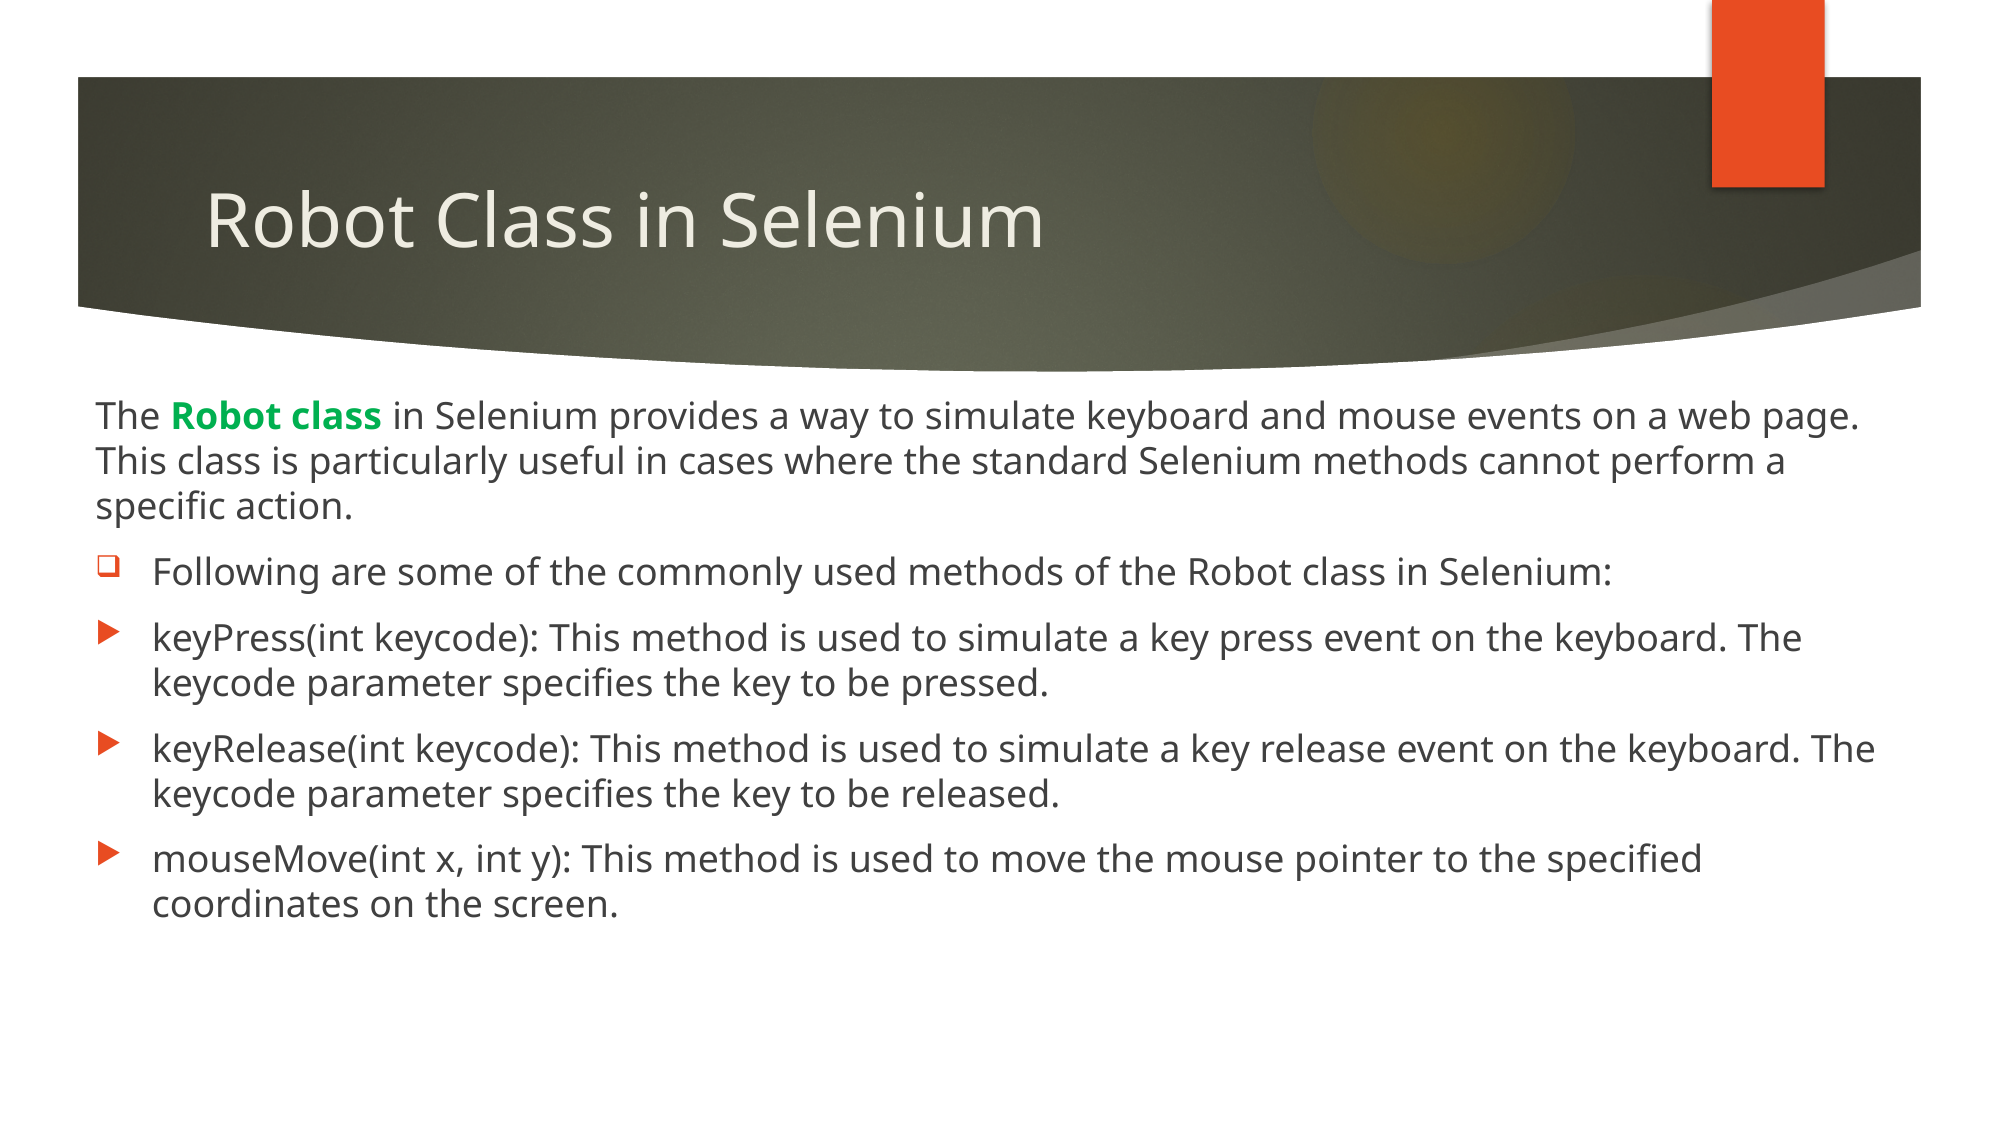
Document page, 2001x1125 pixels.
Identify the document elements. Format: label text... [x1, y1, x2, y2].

title Robot Class in Selenium [189, 159, 1627, 276]
list The Robot class in Selenium provides a way to simulate keyboard and mouse events on a web page. This class is particularly useful in cases where the standard Selenium methods cannot perform a specific action. Following are some of the commonly used methods of the Robot class in Selenium: keyPress(int keycode): This method is used to simulate a key press event on the keyboard. The keycode parameter specifies the key to be pressed. keyRelease(int keycode): This method is used to simulate a key release event on the keyboard. The keycode parameter specifies the key to be released. mouseMove(int x, int y): This method is used to move the mouse pointer to the specified coordinates on the screen. [80, 384, 1924, 1084]
